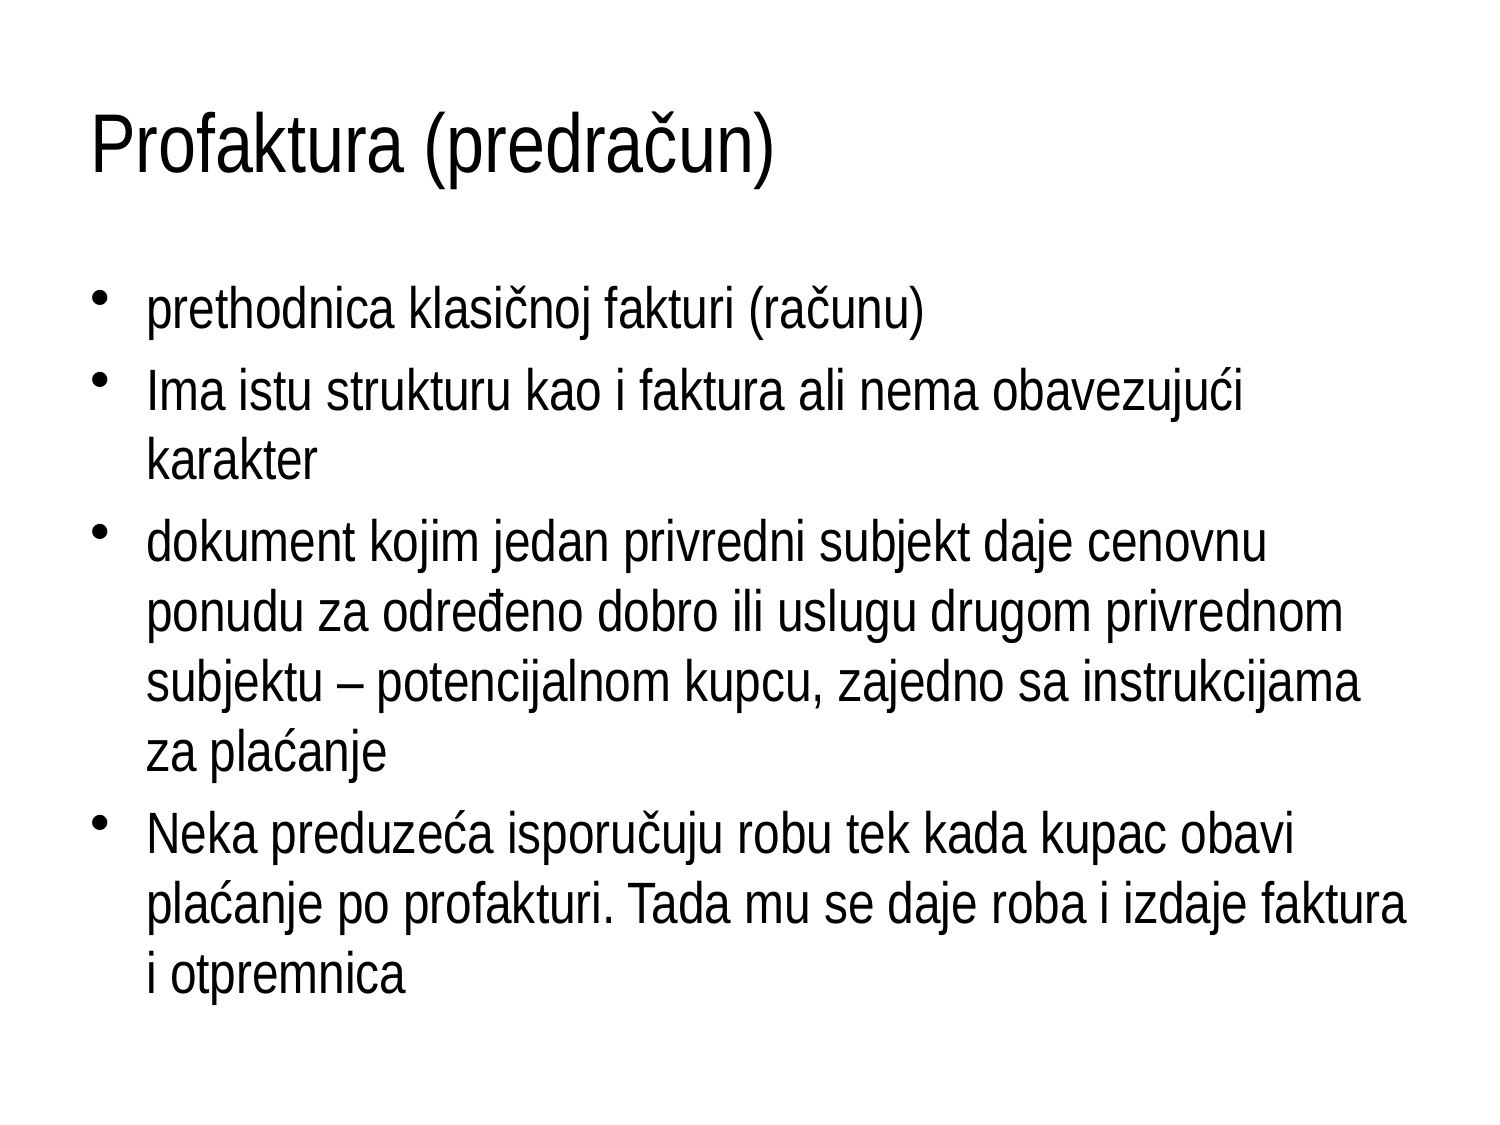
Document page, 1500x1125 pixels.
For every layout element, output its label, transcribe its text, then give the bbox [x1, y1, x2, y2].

title Profaktura (predračun) [75, 45, 1425, 233]
list prethodnica klasičnoj fakturi (računu) Ima istu strukturu kao i faktura ali nema obavezujući karakter dokument kojim jedan privredni subjekt daje cenovnu ponudu za određeno dobro ili uslugu drugom privrednom subjektu – potencijalnom kupcu, zajedno sa instrukcijama za plaćanje Neka preduzeća isporučuju robu tek kada kupac obavi plaćanje po profakturi. Tada mu se daje roba i izdaje faktura i otpremnica [75, 262, 1425, 1005]
